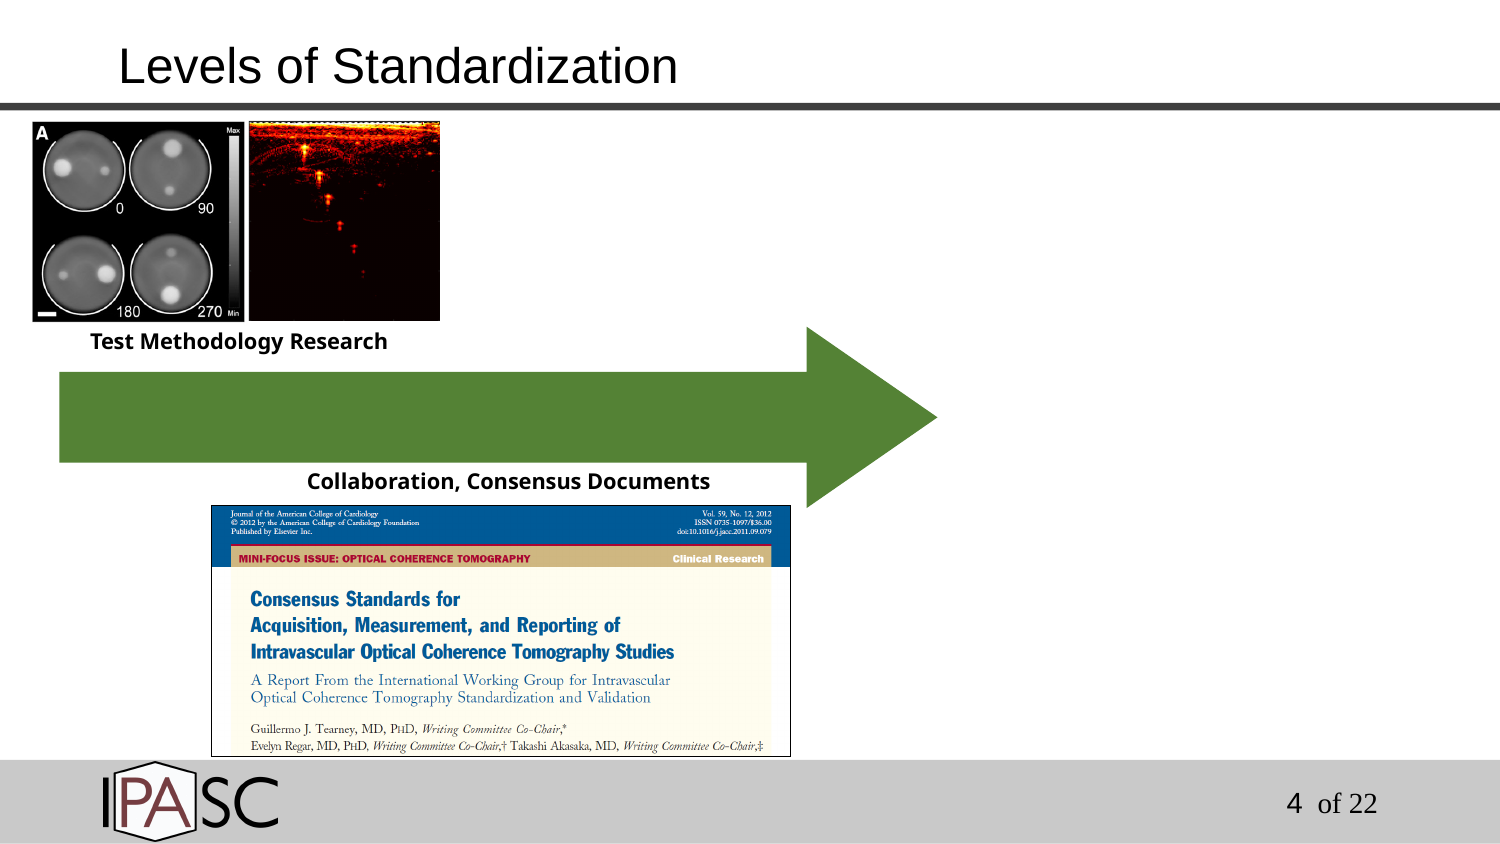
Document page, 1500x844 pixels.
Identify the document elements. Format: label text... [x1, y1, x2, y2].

text_box [57, 324, 940, 505]
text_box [207, 459, 811, 757]
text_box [5, 120, 473, 363]
picture [103, 761, 278, 842]
footer of 22 [1318, 778, 1397, 826]
slide_number 4 [1247, 778, 1318, 826]
title Levels of Standardization [103, 33, 1397, 101]
